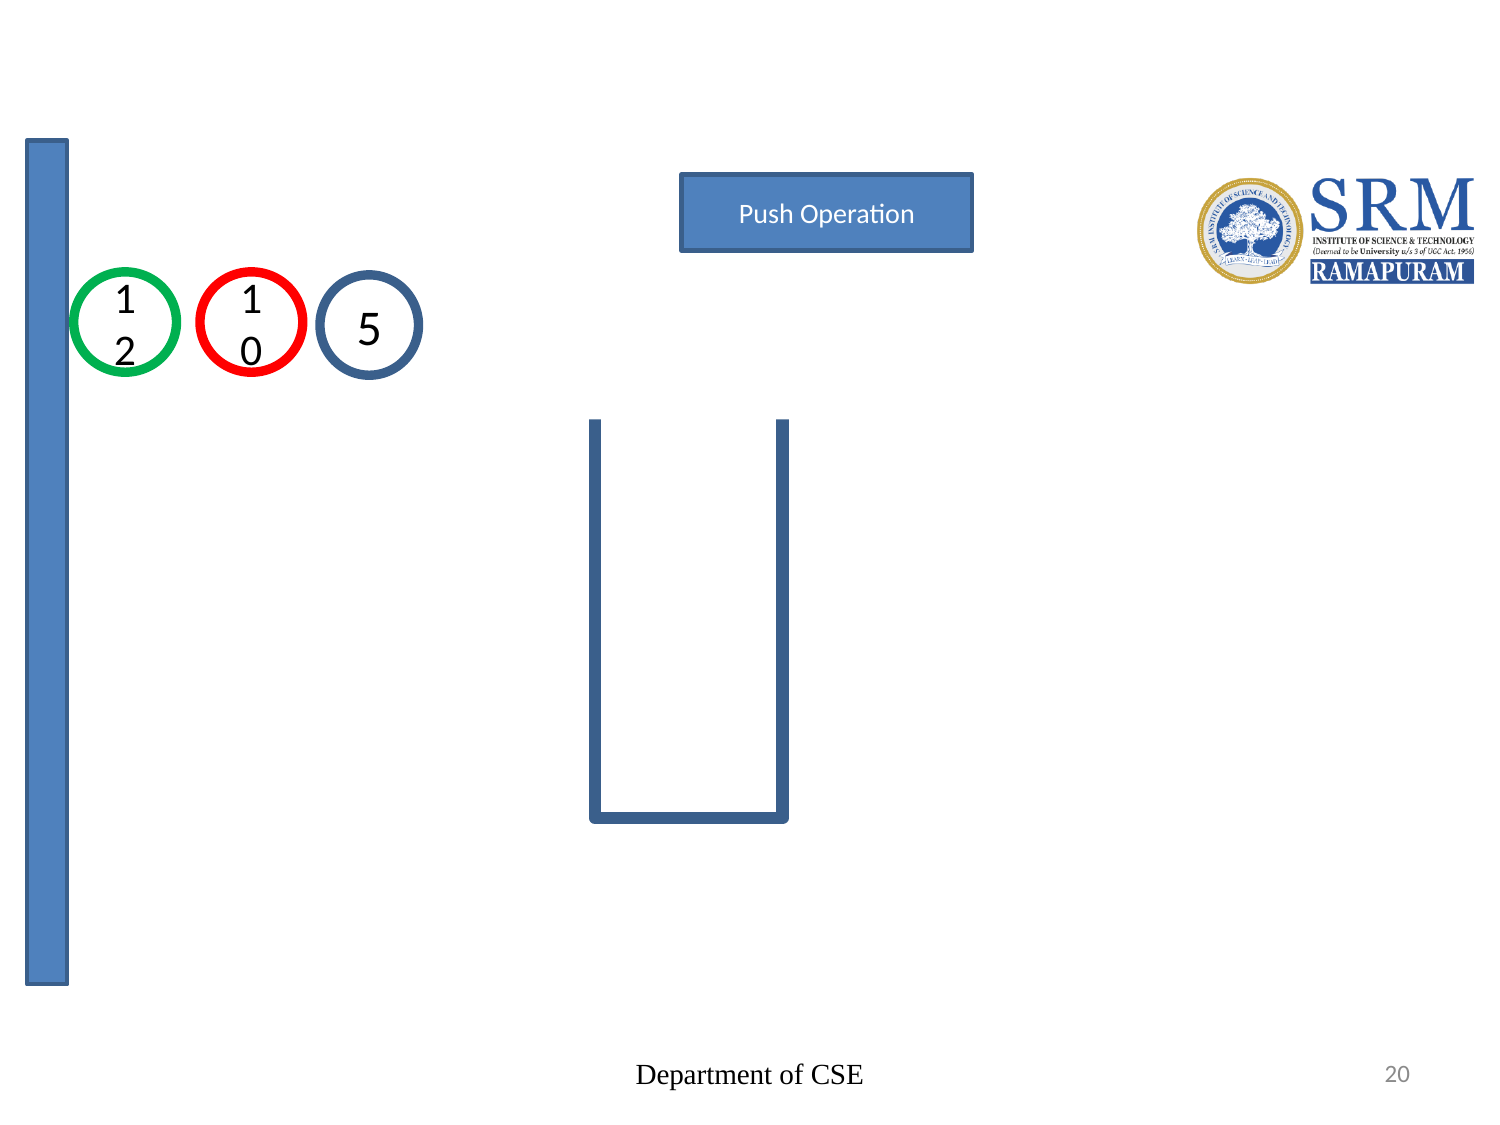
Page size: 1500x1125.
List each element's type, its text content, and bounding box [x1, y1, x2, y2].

text_box 5 [317, 272, 421, 378]
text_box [574, 330, 801, 819]
slide_number 20 [1074, 1042, 1425, 1103]
text_box Push Operation [679, 172, 974, 253]
text_box 12 [71, 269, 179, 375]
picture [1182, 122, 1489, 339]
text_box [25, 138, 69, 986]
text_box 10 [197, 269, 305, 375]
footer Department of CSE [512, 1042, 988, 1103]
